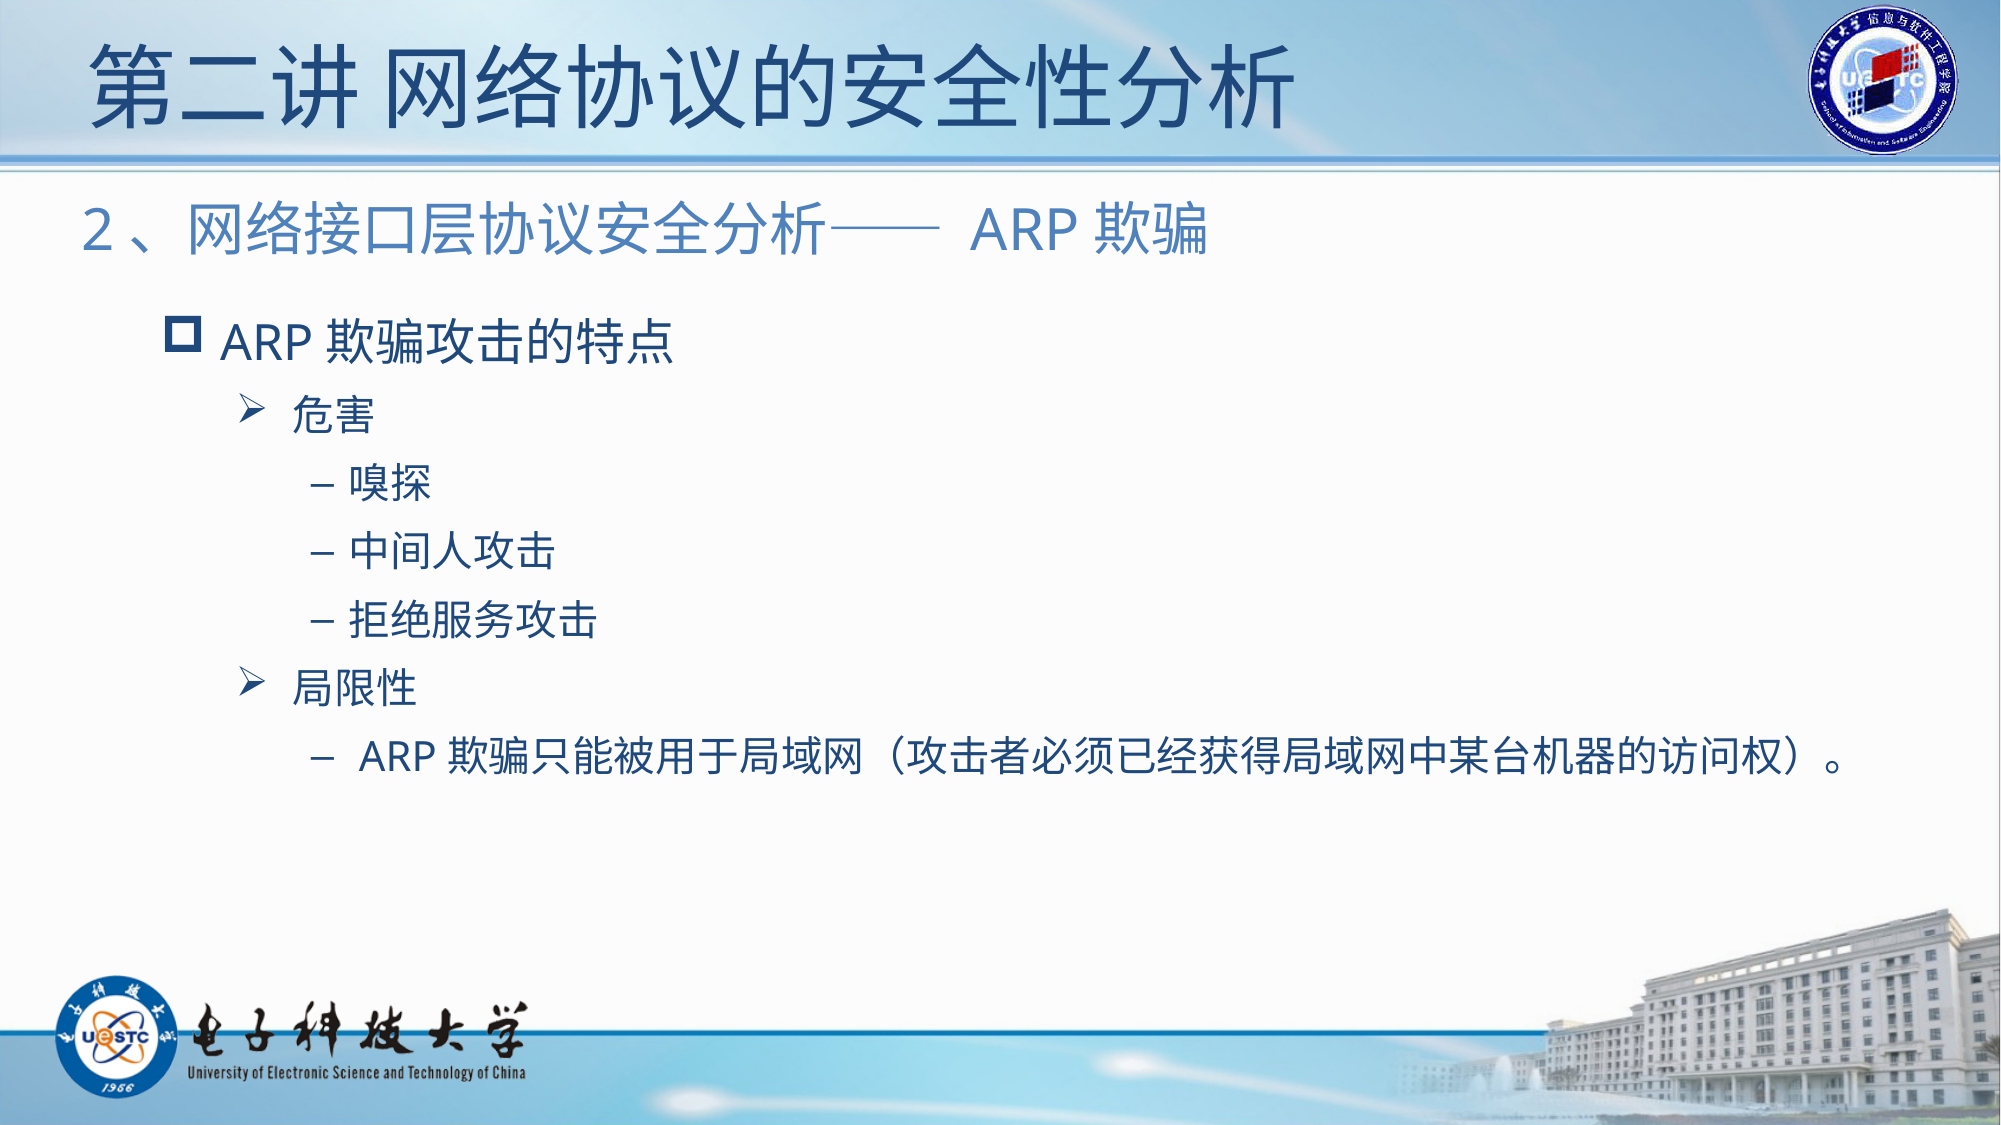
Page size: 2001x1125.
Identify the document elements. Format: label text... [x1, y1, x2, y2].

picture [0, 0, 2001, 1125]
list ARP欺骗攻击的特点 危害 嗅探 中间人攻击 拒绝服务攻击 局限性 ARP欺骗只能被用于局域网（攻击者必须已经获得局域网中某台机器的访问权）。 [70, 290, 1914, 965]
title 第二讲 网络协议的安全性分析 [70, 12, 1725, 159]
text_box 2、网络接口层协议安全分析—— ARP欺骗 [66, 184, 1225, 270]
